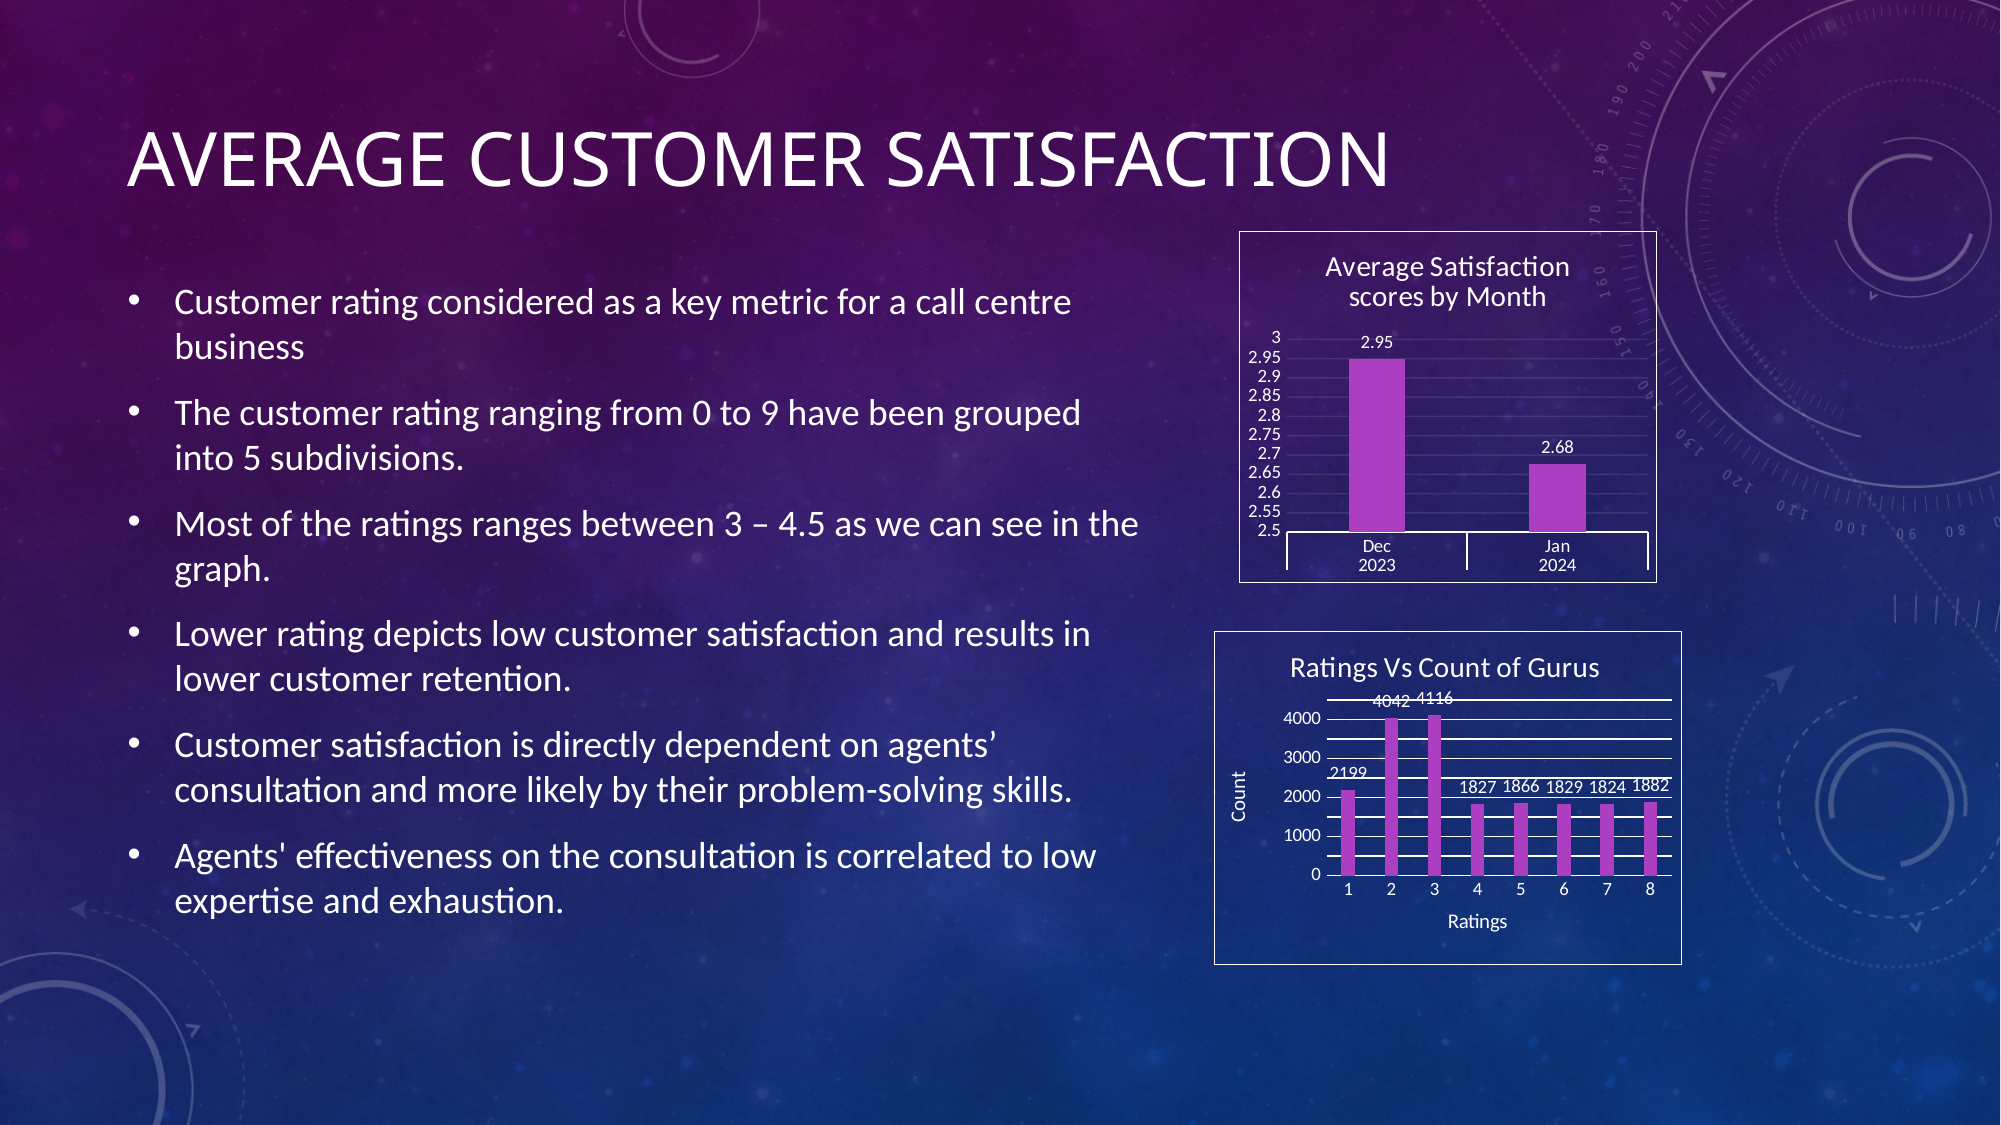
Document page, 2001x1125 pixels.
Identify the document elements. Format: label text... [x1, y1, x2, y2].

picture [0, 0, 2001, 1125]
title Average Customer satisfaction [112, 99, 1775, 213]
list Customer rating considered as a key metric for a call centre business The customer rating ranging from 0 to 9 have been grouped into 5 subdivisions. Most of the ratings ranges between 3 – 4.5 as we can see in the graph. Lower rating depicts low customer satisfaction and results in lower customer retention. Customer satisfaction is directly dependent on agents’ consultation and more likely by their problem-solving skills. Agents' effectiveness on the consultation is correlated to low expertise and exhaustion. [112, 238, 1160, 1025]
chart [1214, 631, 1682, 965]
chart [1239, 230, 1657, 584]
